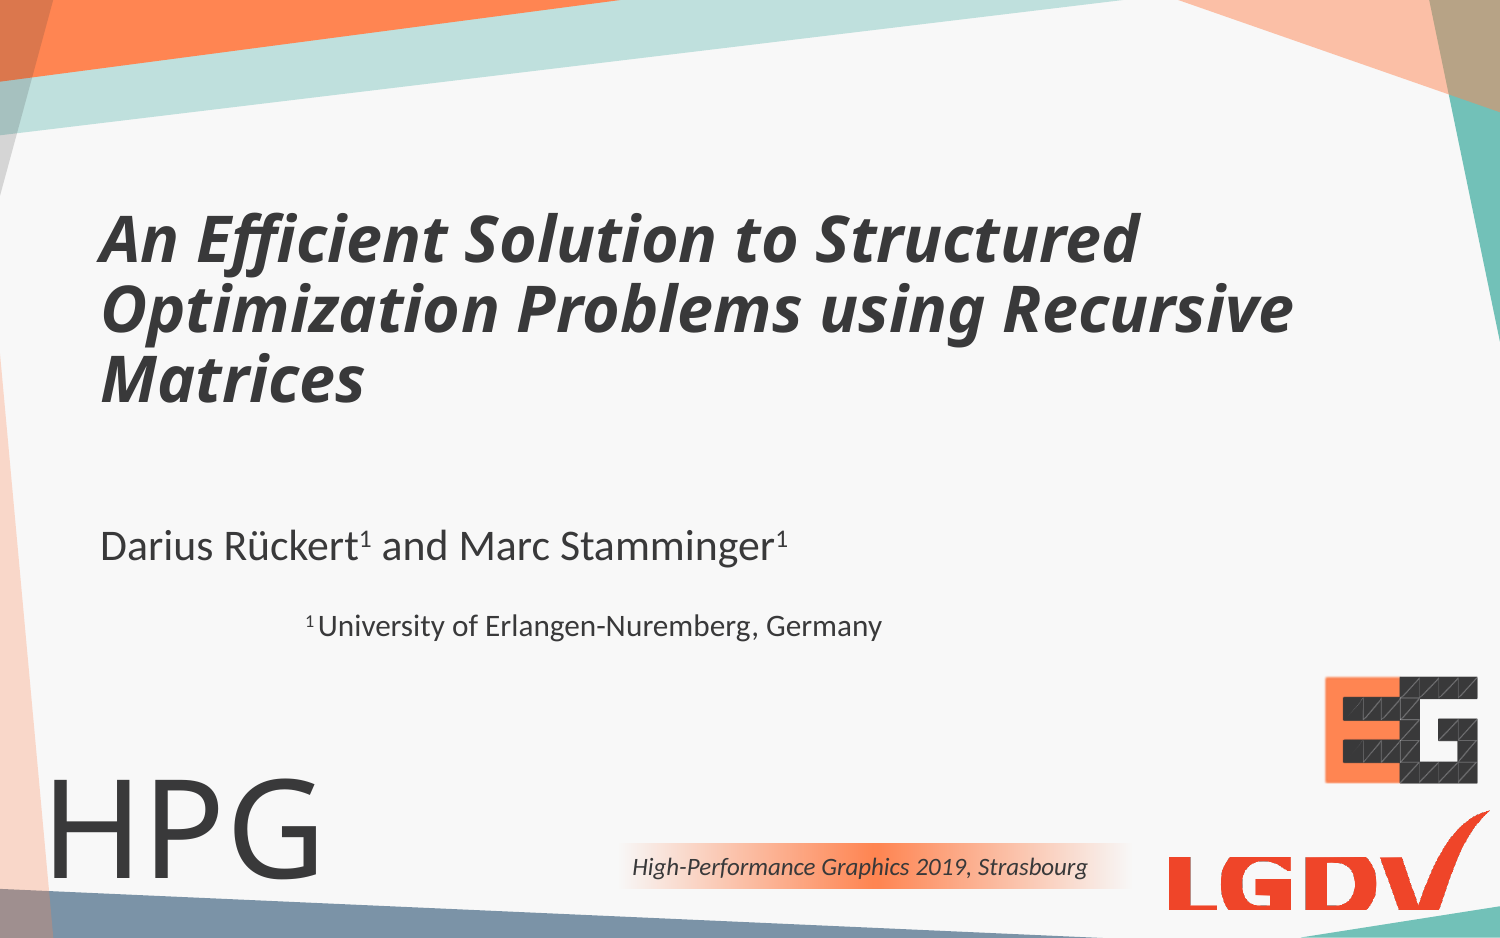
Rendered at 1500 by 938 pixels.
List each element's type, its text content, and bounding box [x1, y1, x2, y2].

picture [1169, 810, 1490, 910]
subtitle Darius Rückert1 and Marc Stamminger1 [85, 495, 1415, 598]
picture [1322, 675, 1478, 784]
title An Efficient Solution to Structured Optimization Problems using Recursive Matrices [85, 199, 1415, 424]
text_box 1 University of Erlangen-Nuremberg, Germany [290, 597, 1207, 650]
